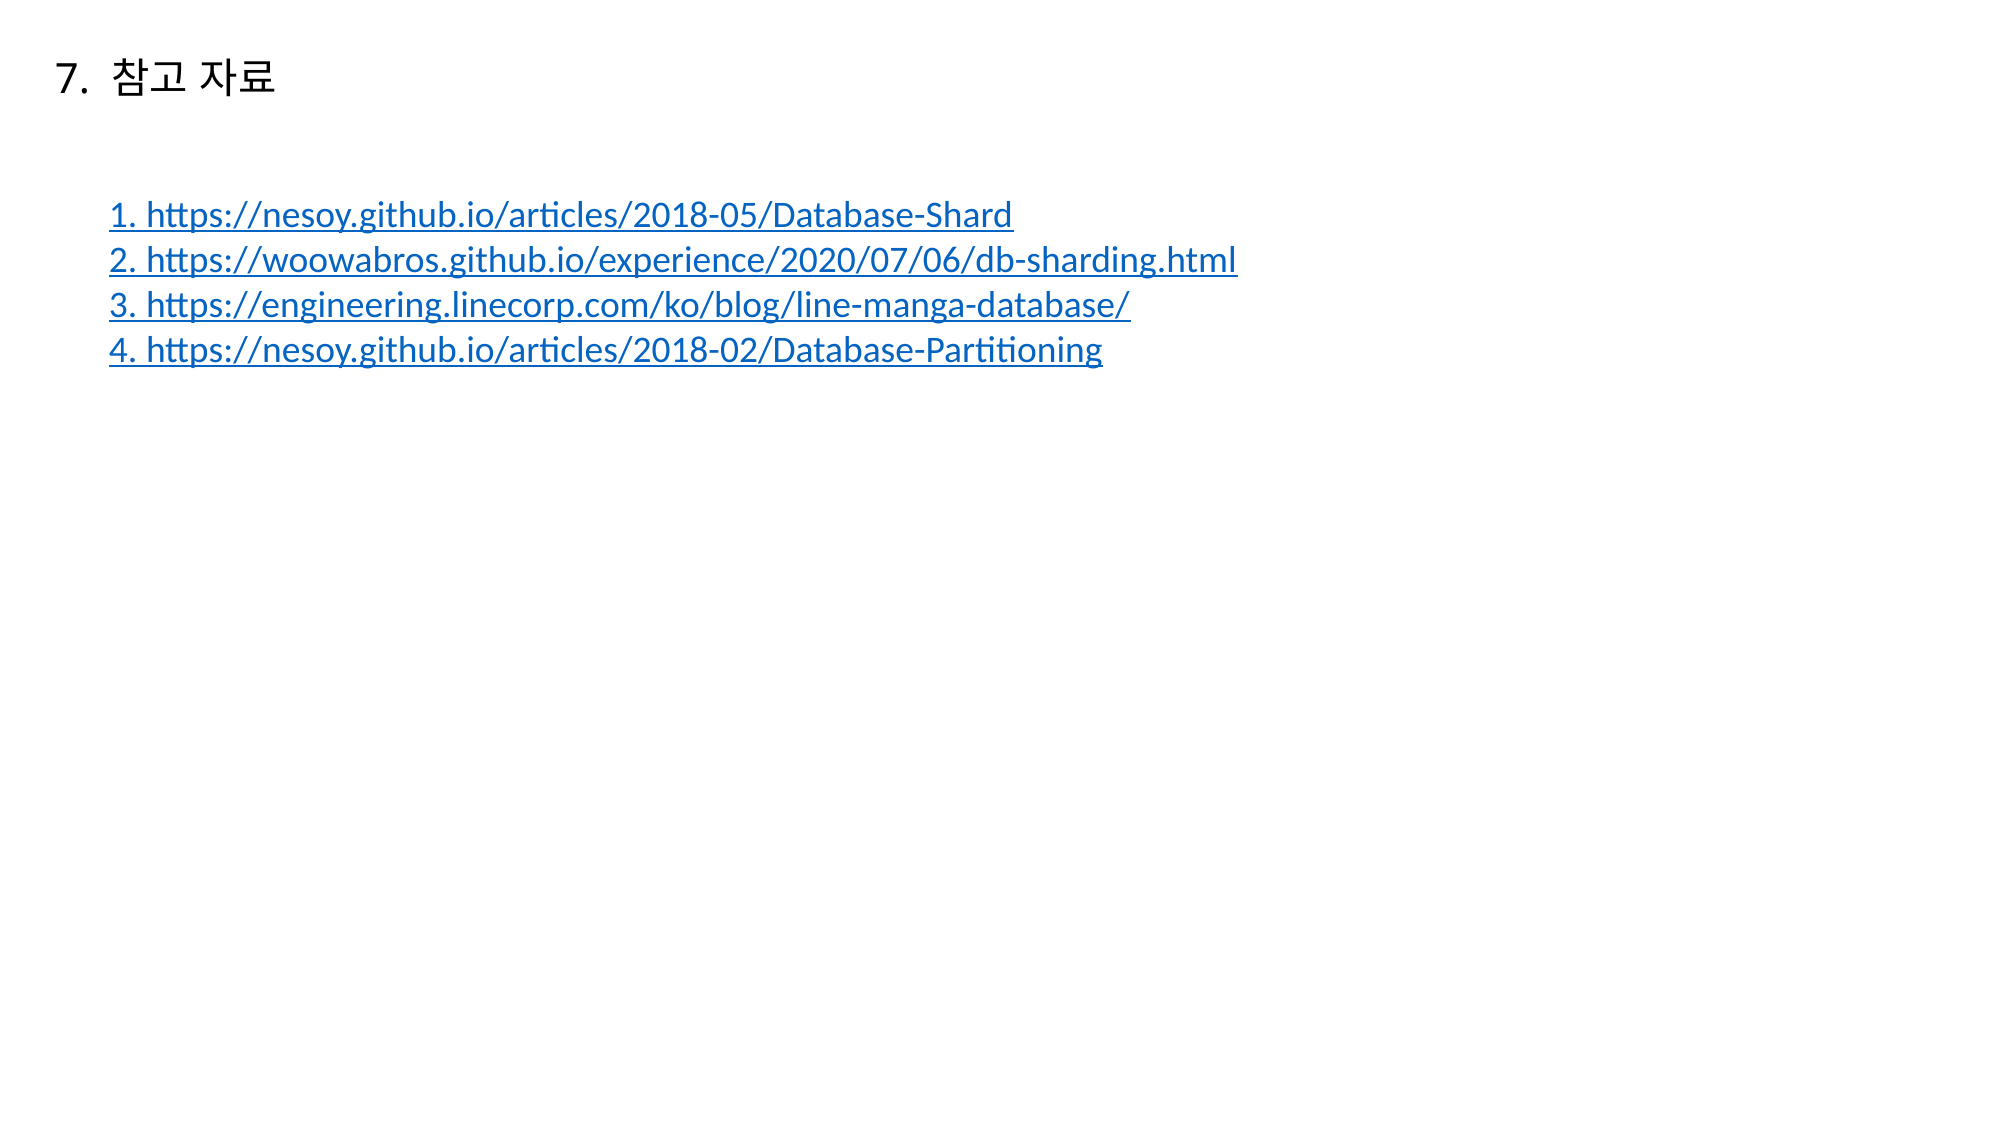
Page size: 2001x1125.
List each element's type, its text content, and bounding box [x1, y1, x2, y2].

text_box 1. https://nesoy.github.io/articles/2018-05/Database-Shard 2. https://woowabros.github.io/experience/2020/07/06/db-sharding.html 3. https://engineering.linecorp.com/ko/blog/line-manga-database/ 4. https://nesoy.github.io/articles/2018-02/Database-Partitioning [94, 182, 1253, 377]
text_box 7. 참고 자료 [40, 44, 292, 110]
